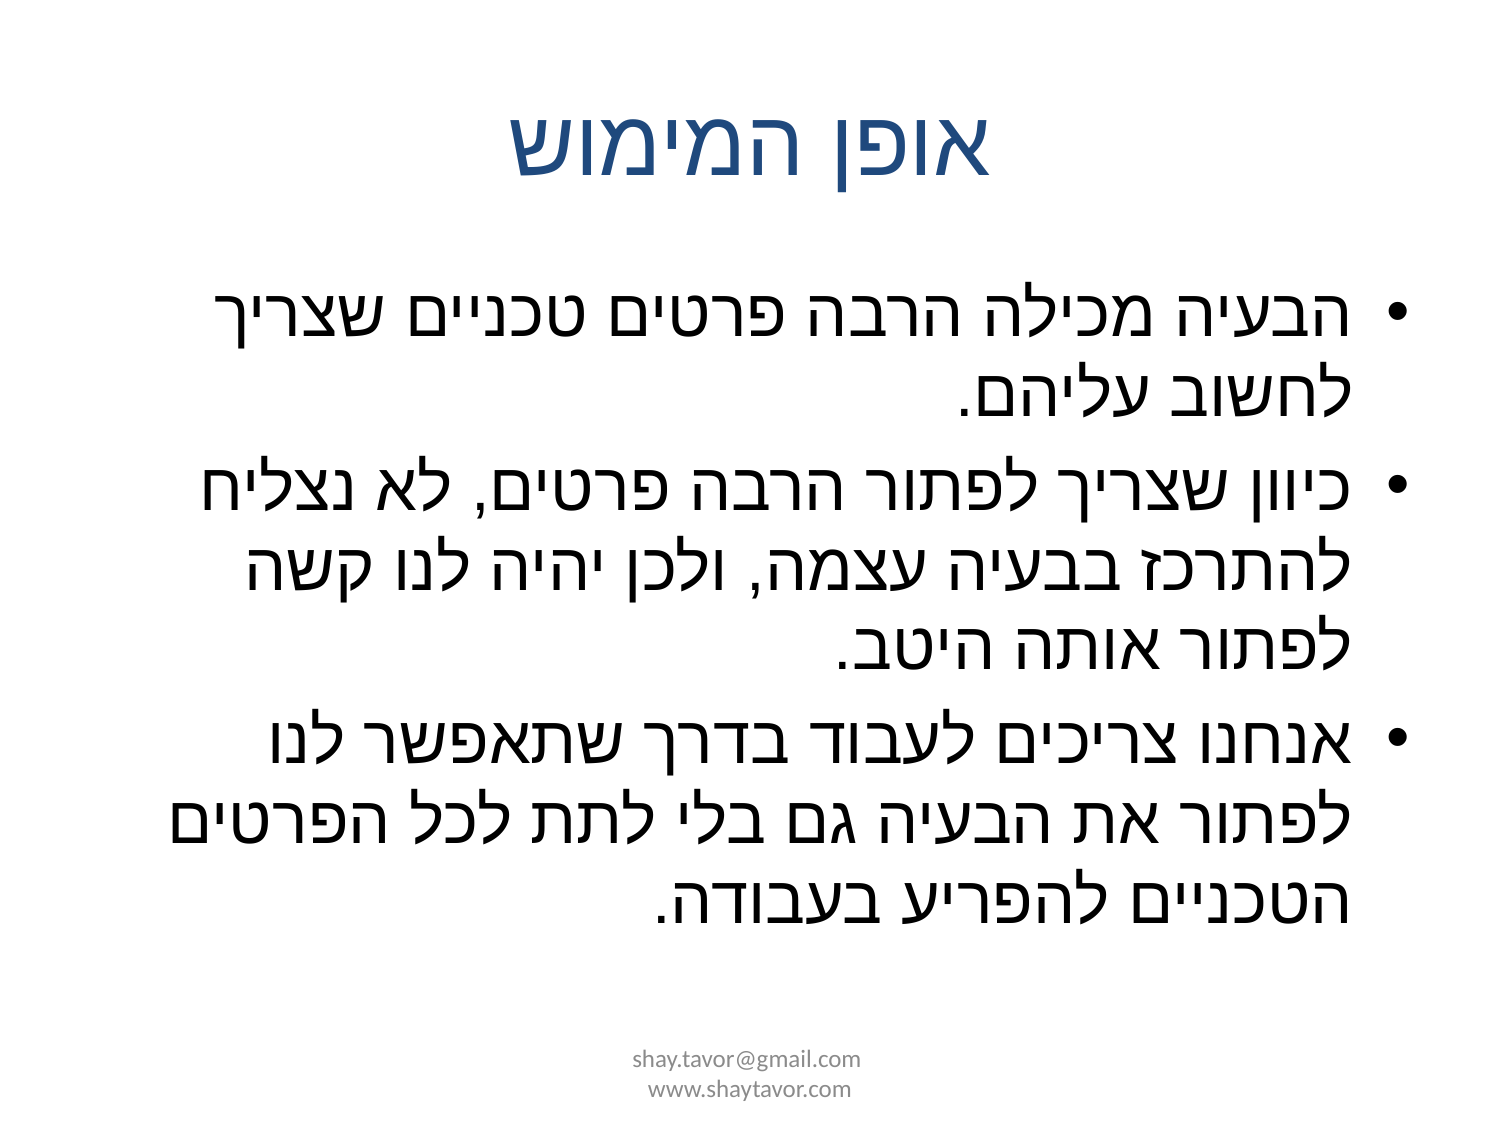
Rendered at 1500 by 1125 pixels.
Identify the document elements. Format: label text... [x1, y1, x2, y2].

list הבעיה מכילה הרבה פרטים טכניים שצריך לחשוב עליהם. כיוון שצריך לפתור הרבה פרטים, לא נצליח להתרכז בבעיה עצמה, ולכן יהיה לנו קשה לפתור אותה היטב. אנחנו צריכים לעבוד בדרך שתאפשר לנו לפתור את הבעיה גם בלי לתת לכל הפרטים הטכניים להפריע בעבודה. [75, 262, 1425, 1005]
title אופן המימוש [75, 45, 1425, 233]
footer shay.tavor@gmail.com www.shaytavor.com [512, 1042, 988, 1103]
